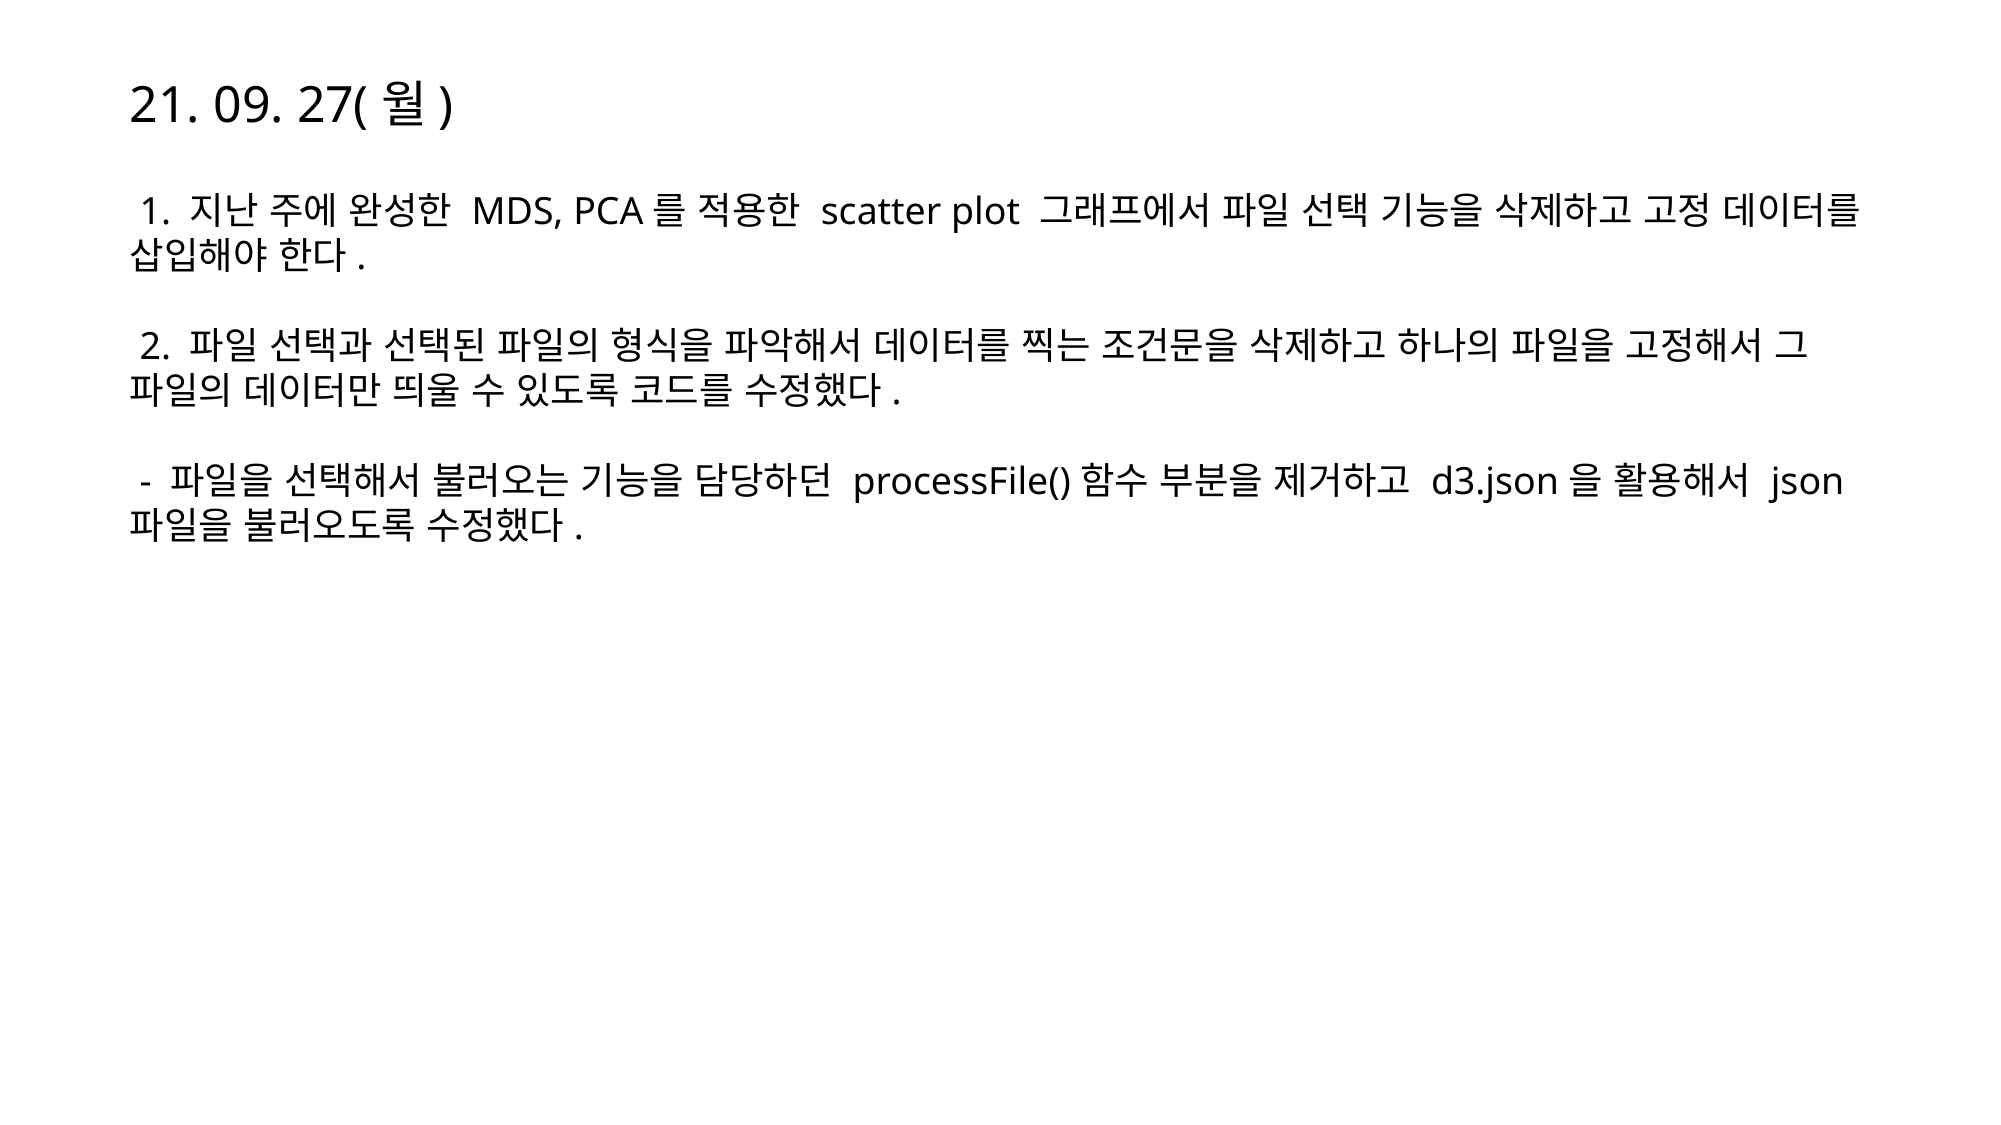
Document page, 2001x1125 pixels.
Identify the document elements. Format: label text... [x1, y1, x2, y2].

subtitle 21. 09. 27(월) [115, 71, 1854, 146]
text_box 1. 지난 주에 완성한 MDS, PCA를 적용한 scatter plot 그래프에서 파일 선택 기능을 삭제하고 고정 데이터를 삽입해야 한다. 2. 파일 선택과 선택된 파일의 형식을 파악해서 데이터를 찍는 조건문을 삭제하고 하나의 파일을 고정해서 그 파일의 데이터만 띄울 수 있도록 코드를 수정했다. - 파일을 선택해서 불러오는 기능을 담당하던 processFile()함수 부분을 제거하고 d3.json을 활용해서 json파일을 불러오도록 수정했다. [114, 179, 1878, 555]
